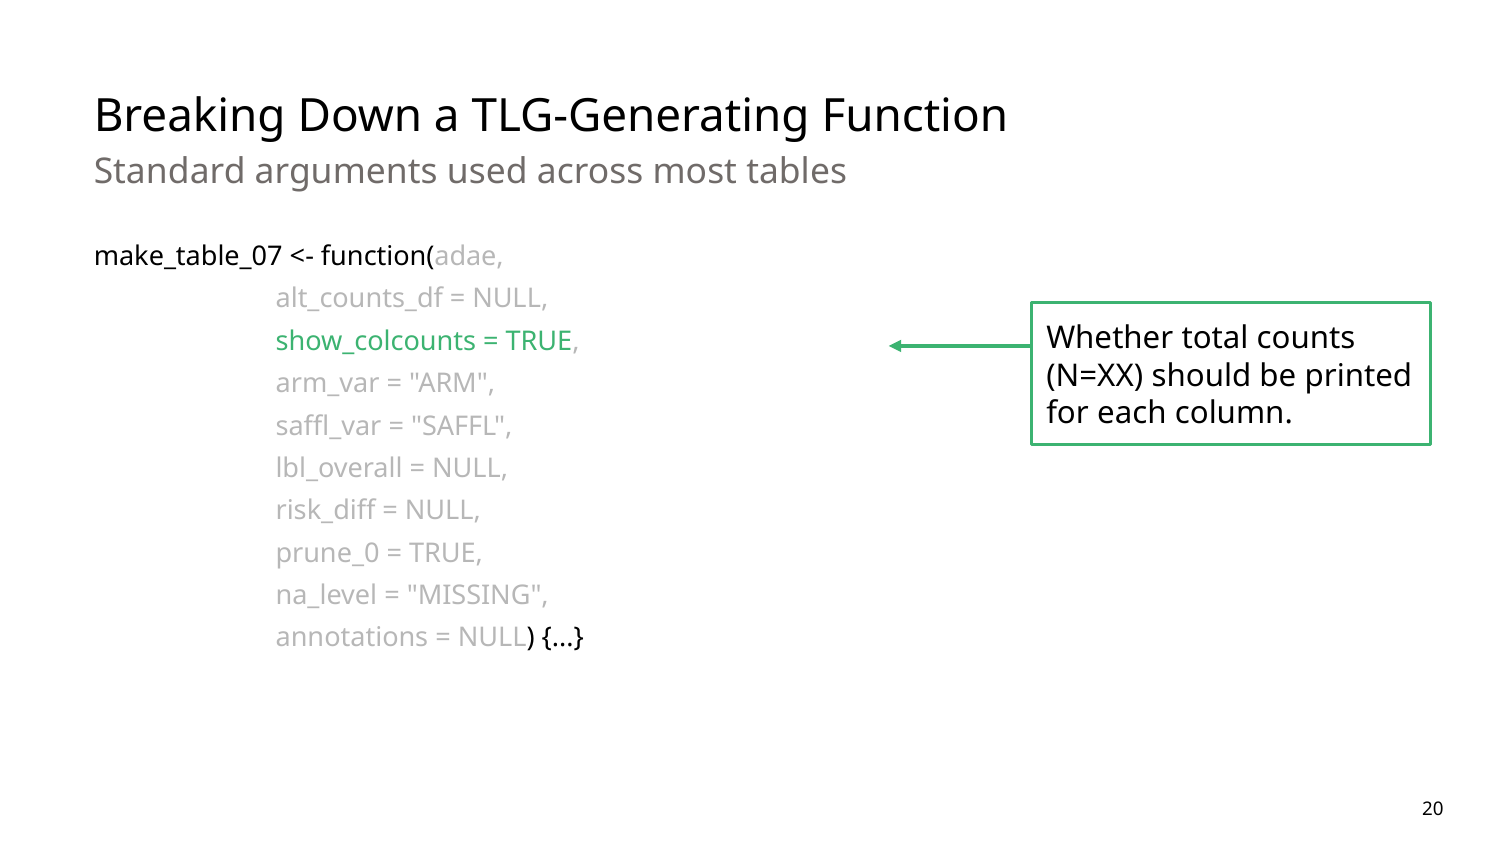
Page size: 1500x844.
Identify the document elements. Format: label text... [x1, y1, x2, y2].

text_box Whether total counts (N=XX) should be printed for each column. [1031, 302, 1431, 445]
list make_table_07 <- function(adae, alt_counts_df = NULL, show_colcounts = TRUE, arm_var = "ARM", saffl_var = "SAFFL", lbl_overall = NULL, risk_diff = NULL, prune_0 = TRUE, na_level = "MISSING", annotations = NULL) {...} [93, 236, 1444, 788]
subtitle Standard arguments used across most tables [93, 145, 1313, 200]
title Breaking Down a TLG-Generating Function [93, 70, 1313, 134]
